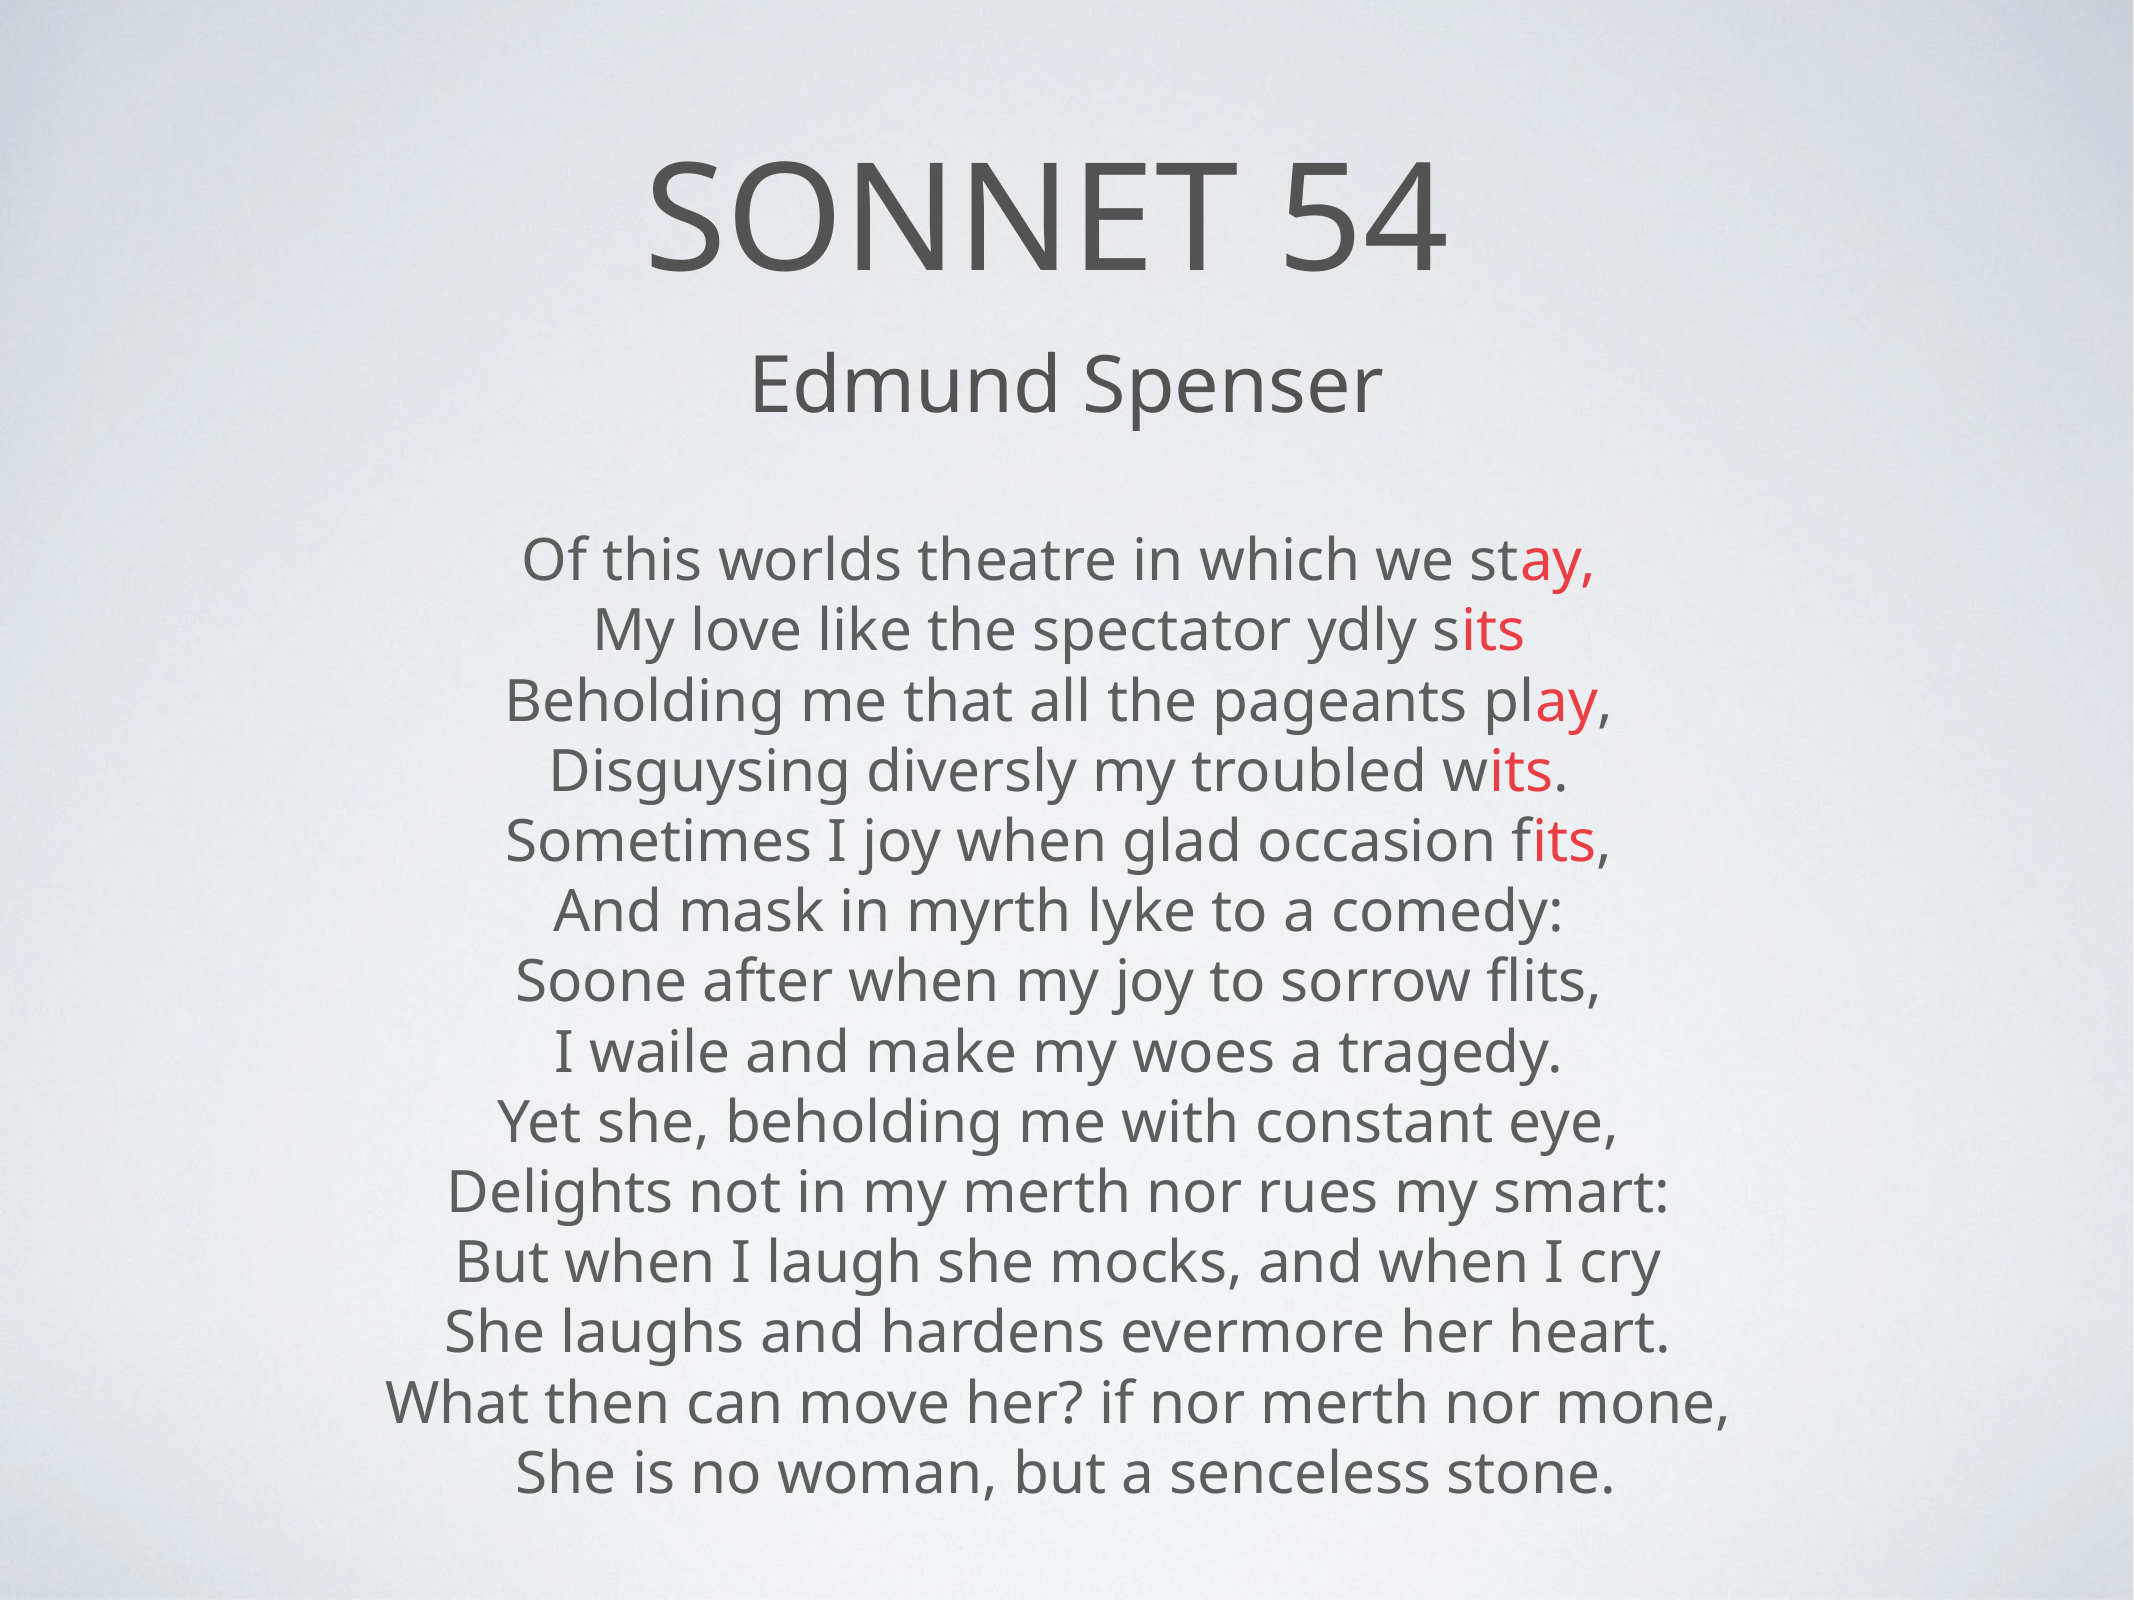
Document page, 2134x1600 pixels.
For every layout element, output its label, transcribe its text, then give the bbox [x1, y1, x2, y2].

title sonnet 54 [57, 9, 2076, 411]
picture [0, 0, 2134, 1600]
list Of this worlds theatre in which we stay, My love like the spectator ydly sits Beholding me that all the pageants play, Disguysing diversly my troubled wits. Sometimes I joy when glad occasion fits, And mask in myrth lyke to a comedy: Soone after when my joy to sorrow flits, I waile and make my woes a tragedy. Yet she, beholding me with constant eye, Delights not in my merth nor rues my smart: But when I laugh she mocks, and when I cry She laughs and hardens evermore her heart. What then can move her? if nor merth nor mone, She is no woman, but a senceless stone. [57, 496, 2076, 1531]
text_box Edmund Spenser [740, 325, 1393, 437]
